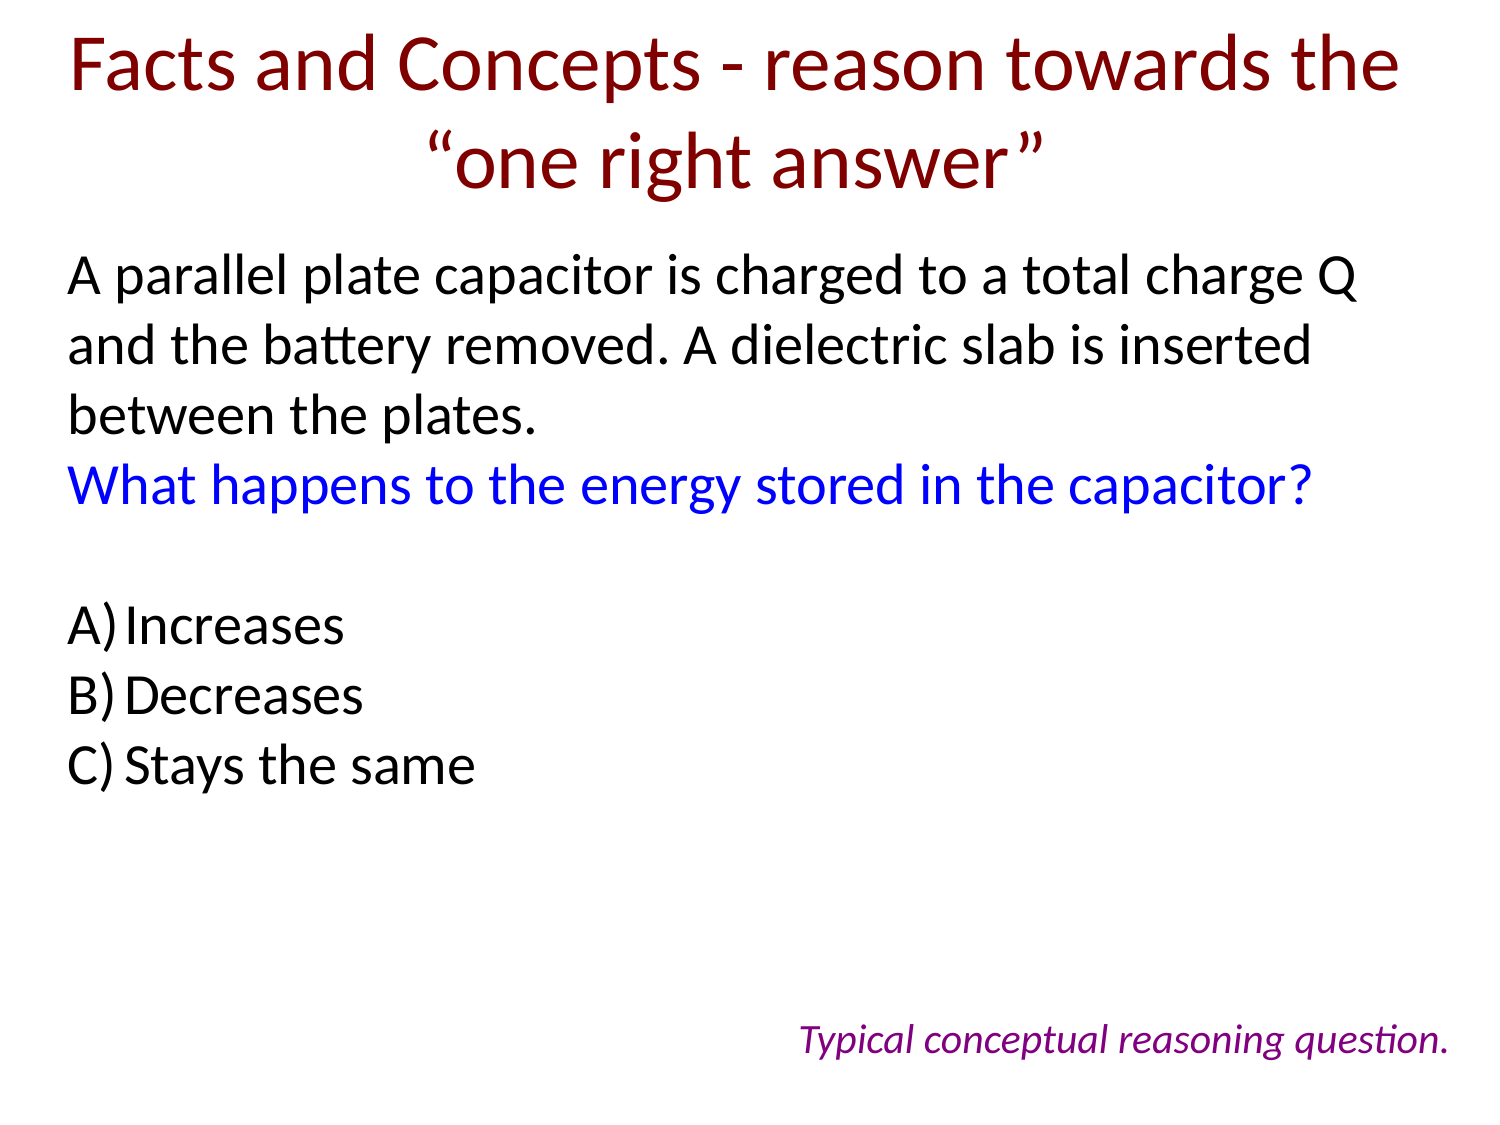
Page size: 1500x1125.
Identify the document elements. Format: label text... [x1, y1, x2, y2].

text_box Typical conceptual reasoning question. [35, 1004, 1475, 1070]
title Facts and Concepts - reason towards the “one right answer” [38, 56, 1434, 158]
text_box A parallel plate capacitor is charged to a total charge Q and the battery removed. A dielectric slab is inserted between the plates. What happens to the energy stored in the capacitor? Increases Decreases Stays the same [53, 158, 1413, 804]
